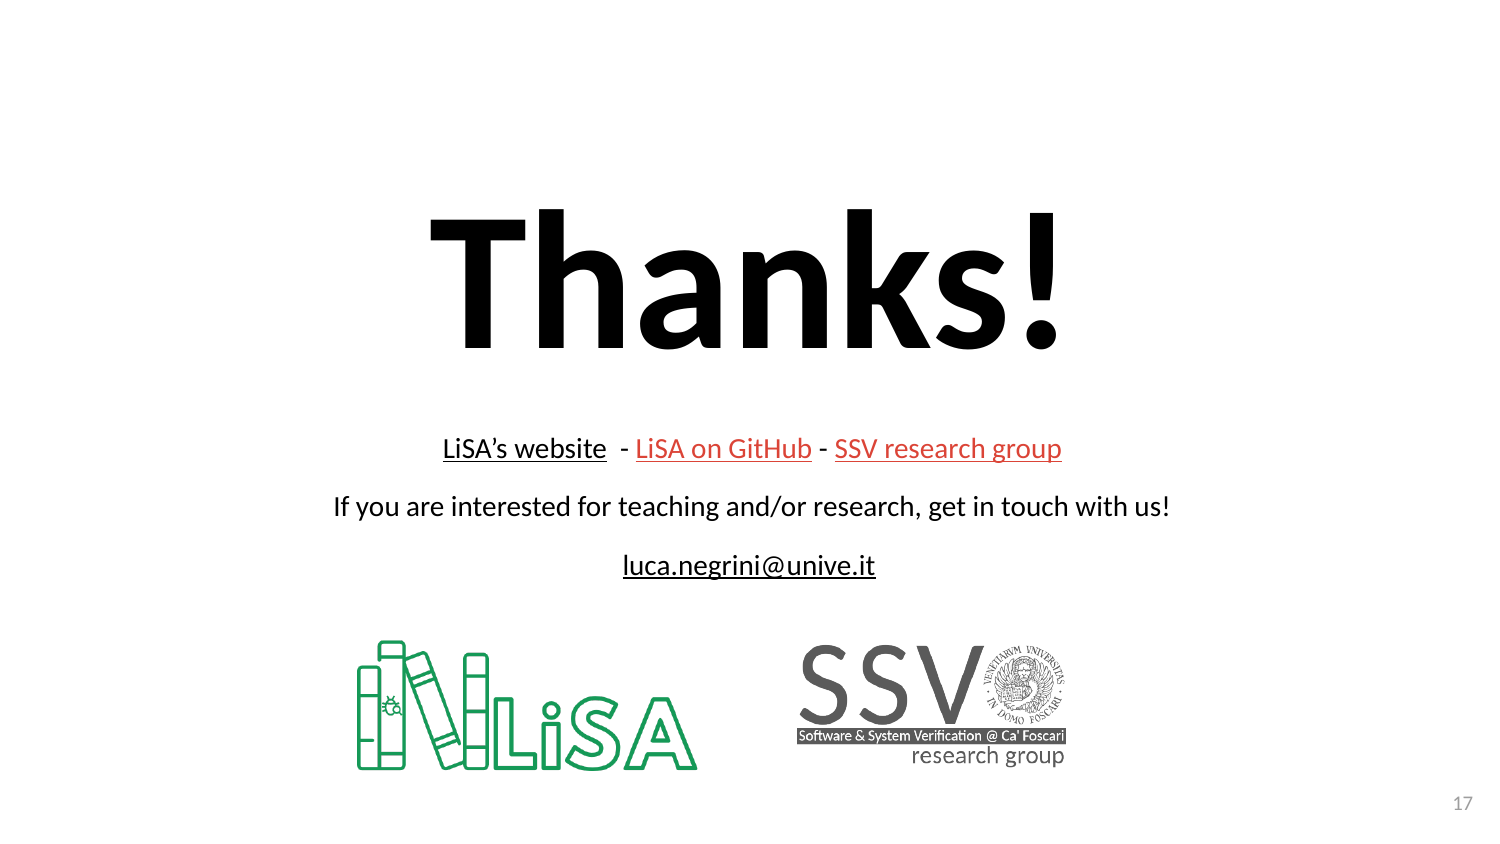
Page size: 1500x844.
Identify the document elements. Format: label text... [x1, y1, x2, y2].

slide_number ‹#› [1398, 770, 1489, 835]
list LiSA’s website - LiSA on GitHub - SSV research group If you are interested for teaching and/or research, get in touch with us! luca.negrini@unive.it [78, 417, 1427, 603]
title Thanks! [78, 81, 1427, 404]
picture [354, 639, 699, 771]
picture [797, 639, 1066, 771]
